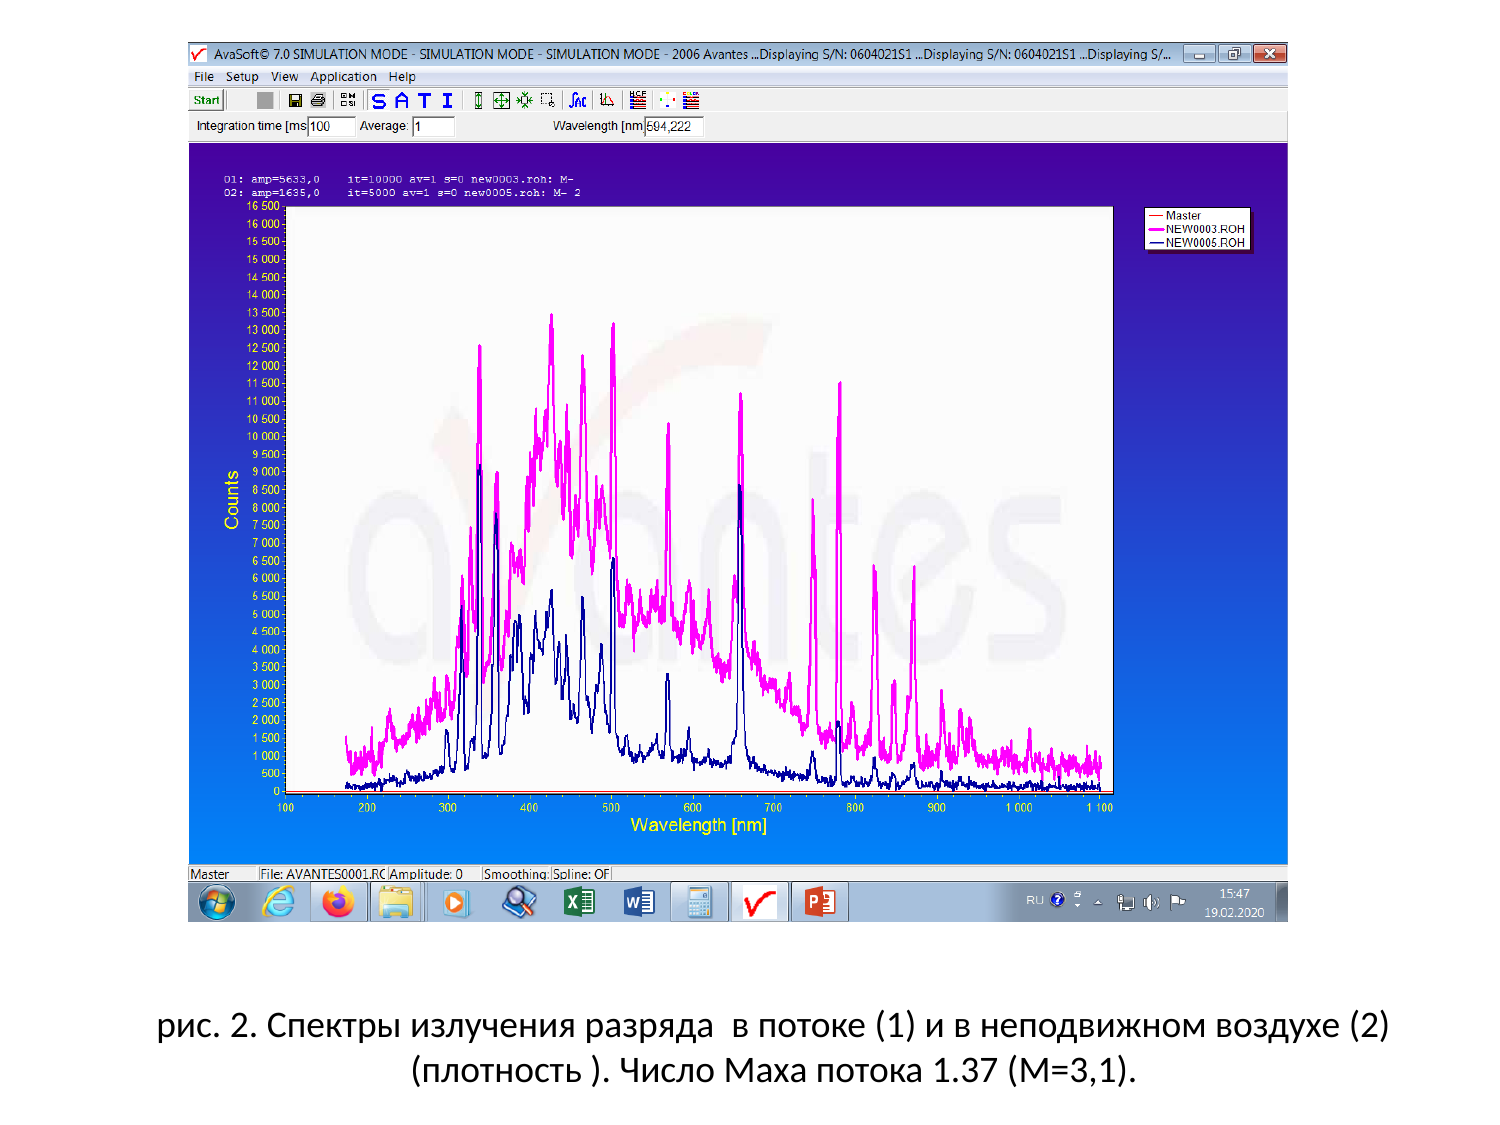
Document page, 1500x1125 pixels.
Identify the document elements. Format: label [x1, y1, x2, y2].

picture [188, 42, 1288, 922]
